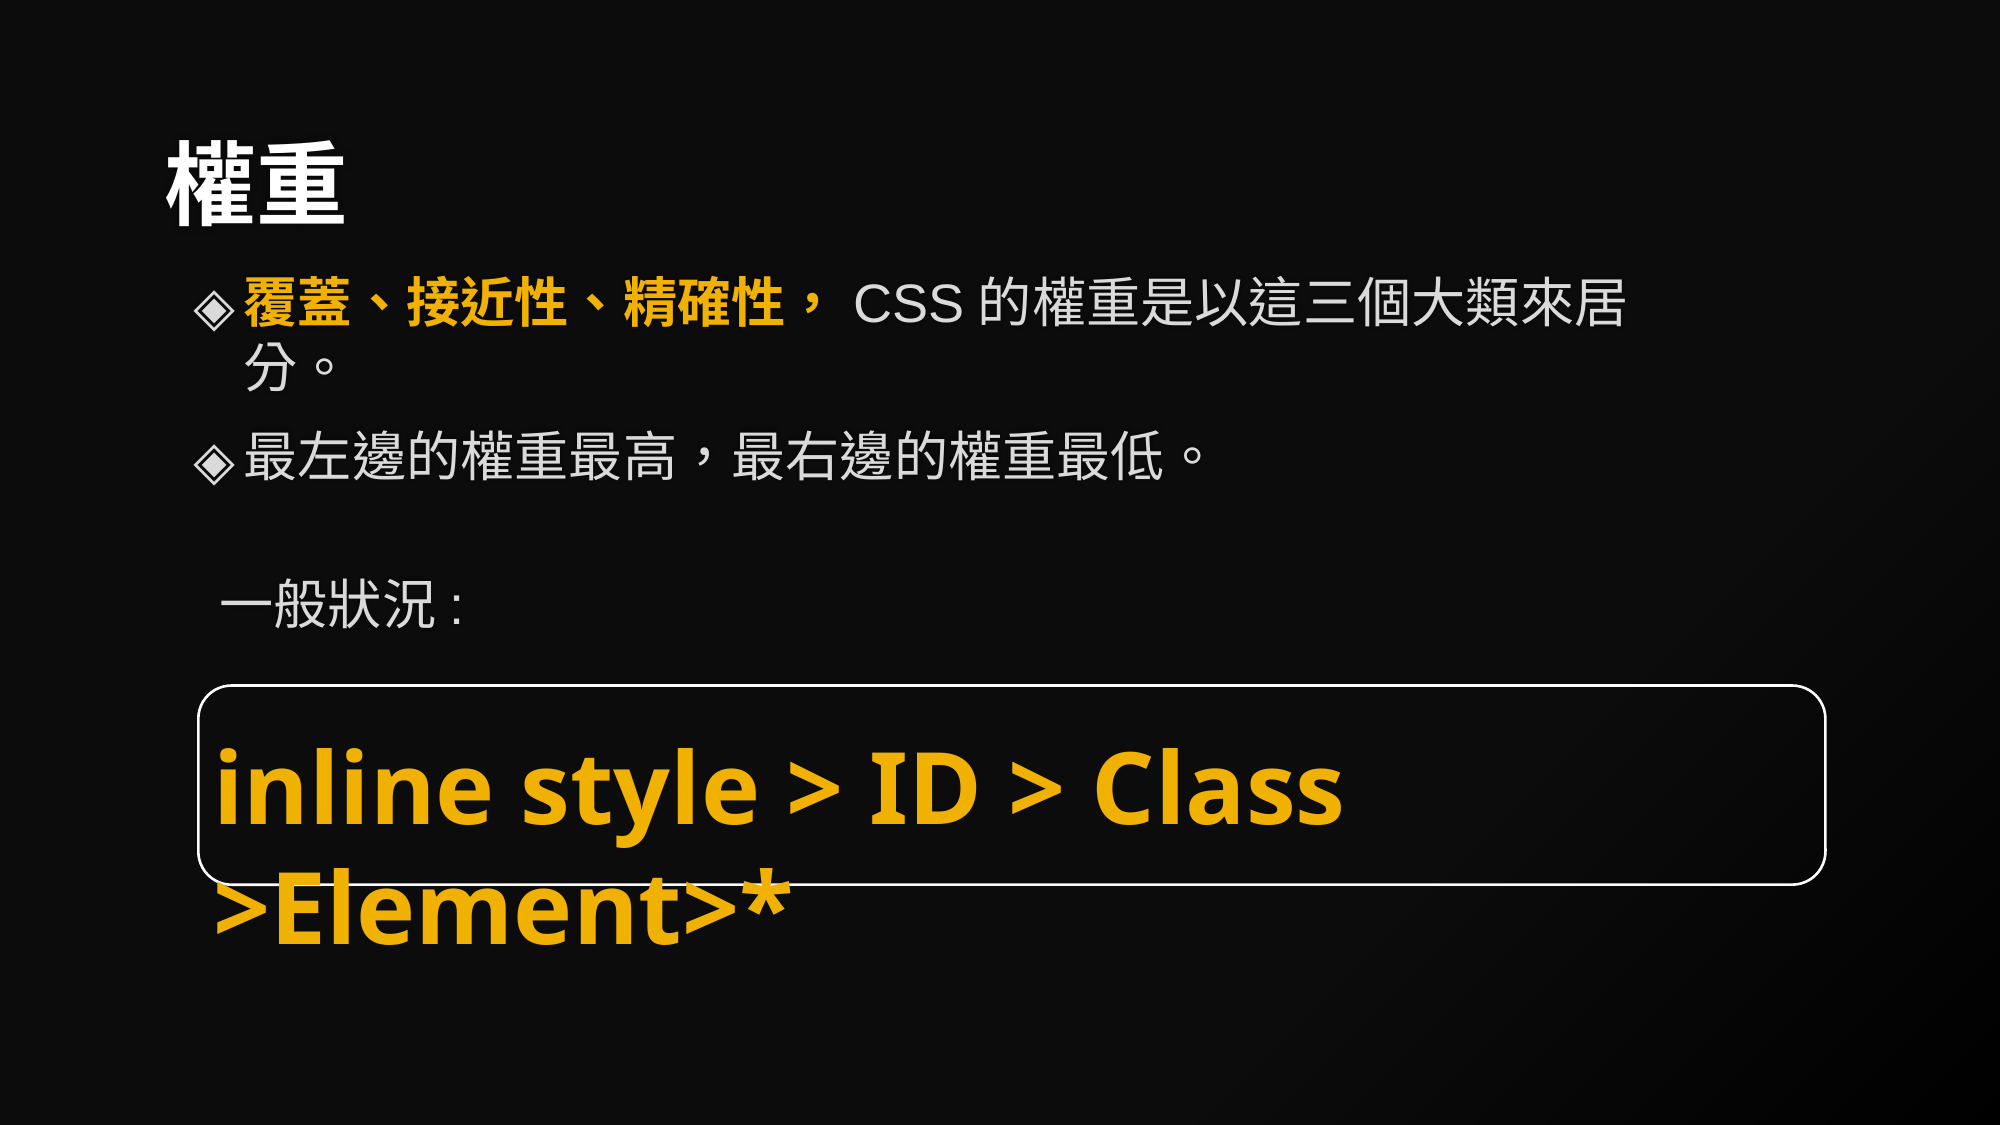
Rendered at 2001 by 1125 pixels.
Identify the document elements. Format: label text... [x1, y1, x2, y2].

text_box 一般狀況: [198, 563, 1732, 742]
text_box [198, 854, 1826, 885]
title 權重 [149, 102, 1849, 262]
text_box 覆蓋、接近性、精確性，CSS的權重是以這三個大類來居分。 最左邊的權重最高，最右邊的權重最低。 [172, 261, 1706, 440]
text_box [1736, 685, 1826, 716]
text_box inline style > ID > Class >Element>* [198, 716, 1826, 854]
